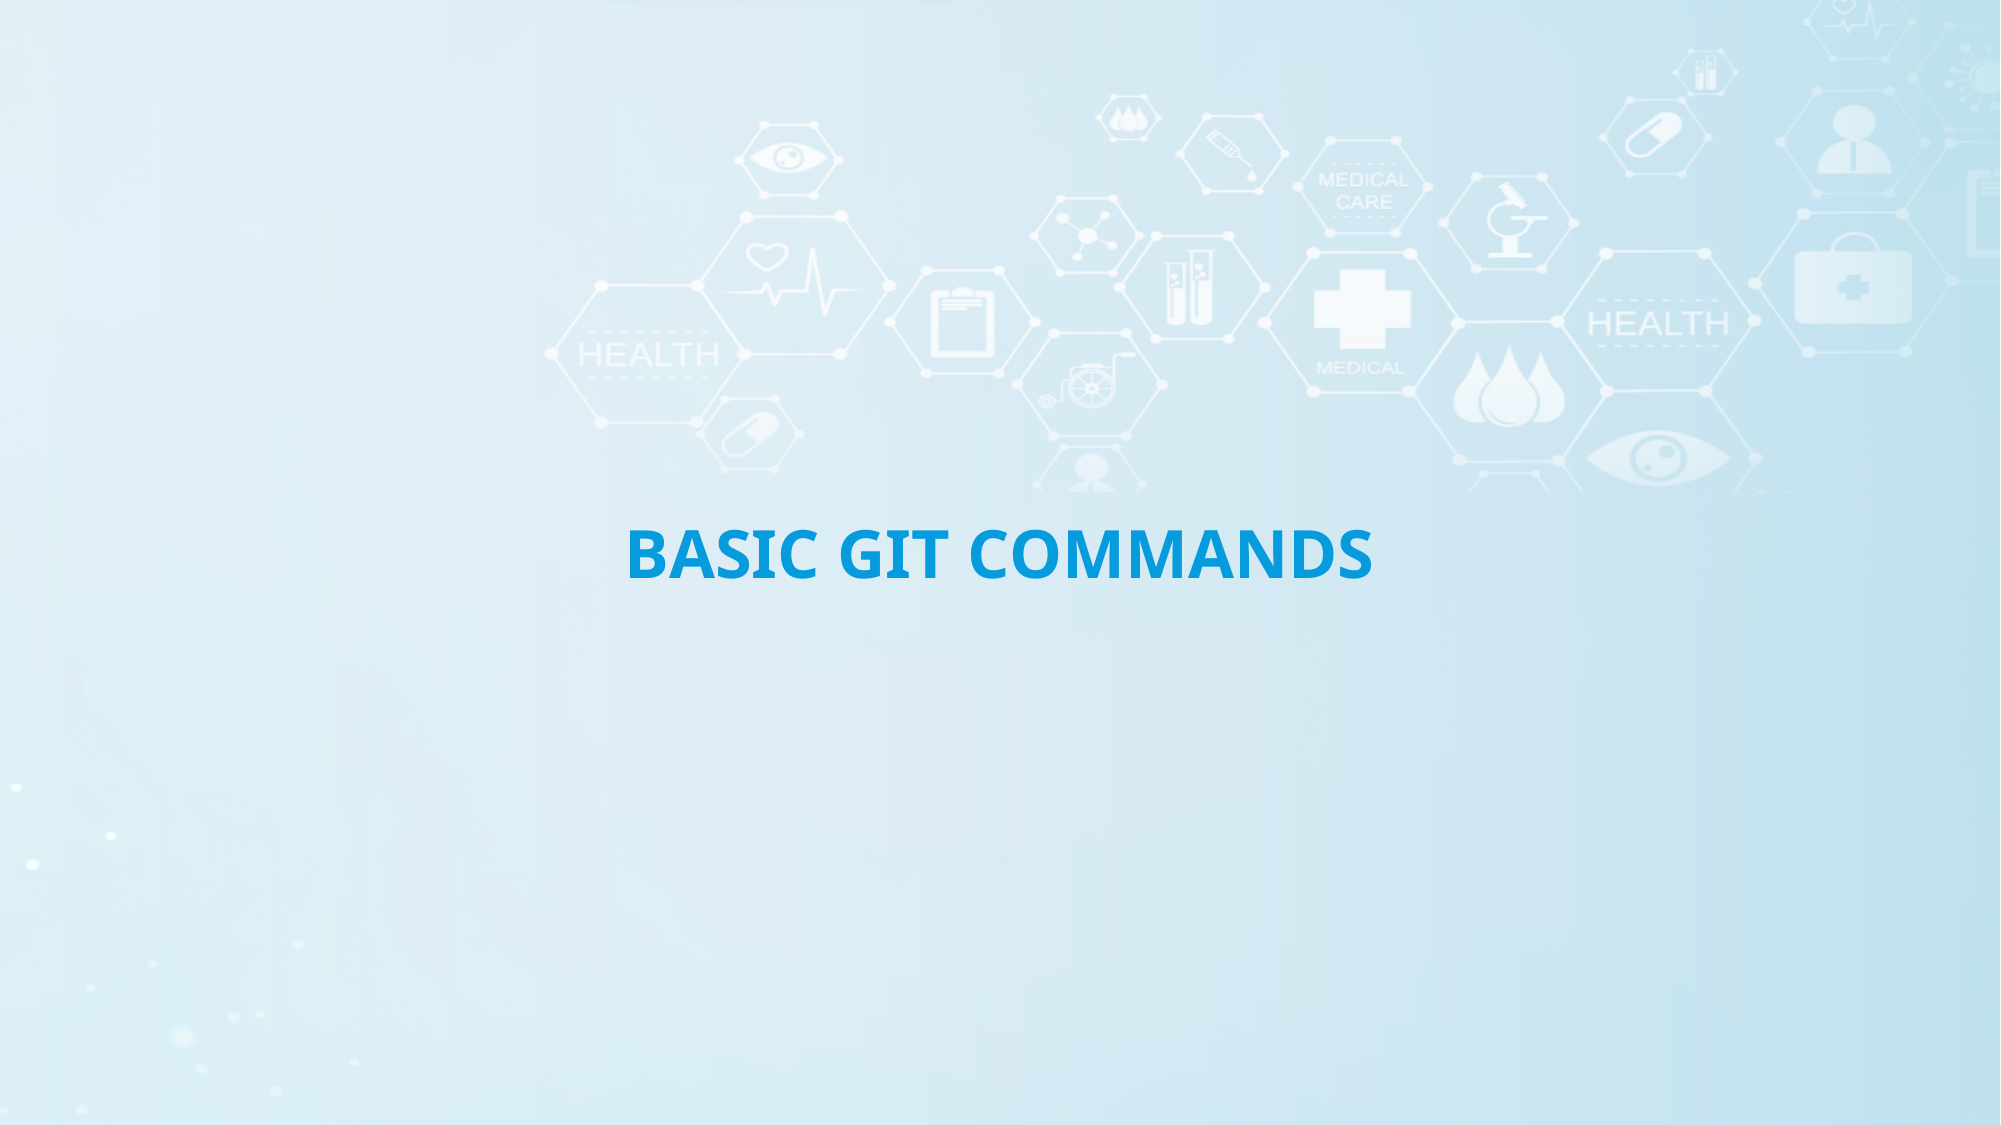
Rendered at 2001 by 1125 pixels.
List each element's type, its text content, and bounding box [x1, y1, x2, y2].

picture [0, 0, 2001, 1125]
text_box BASIC GIT COMMANDS [494, 496, 1506, 608]
